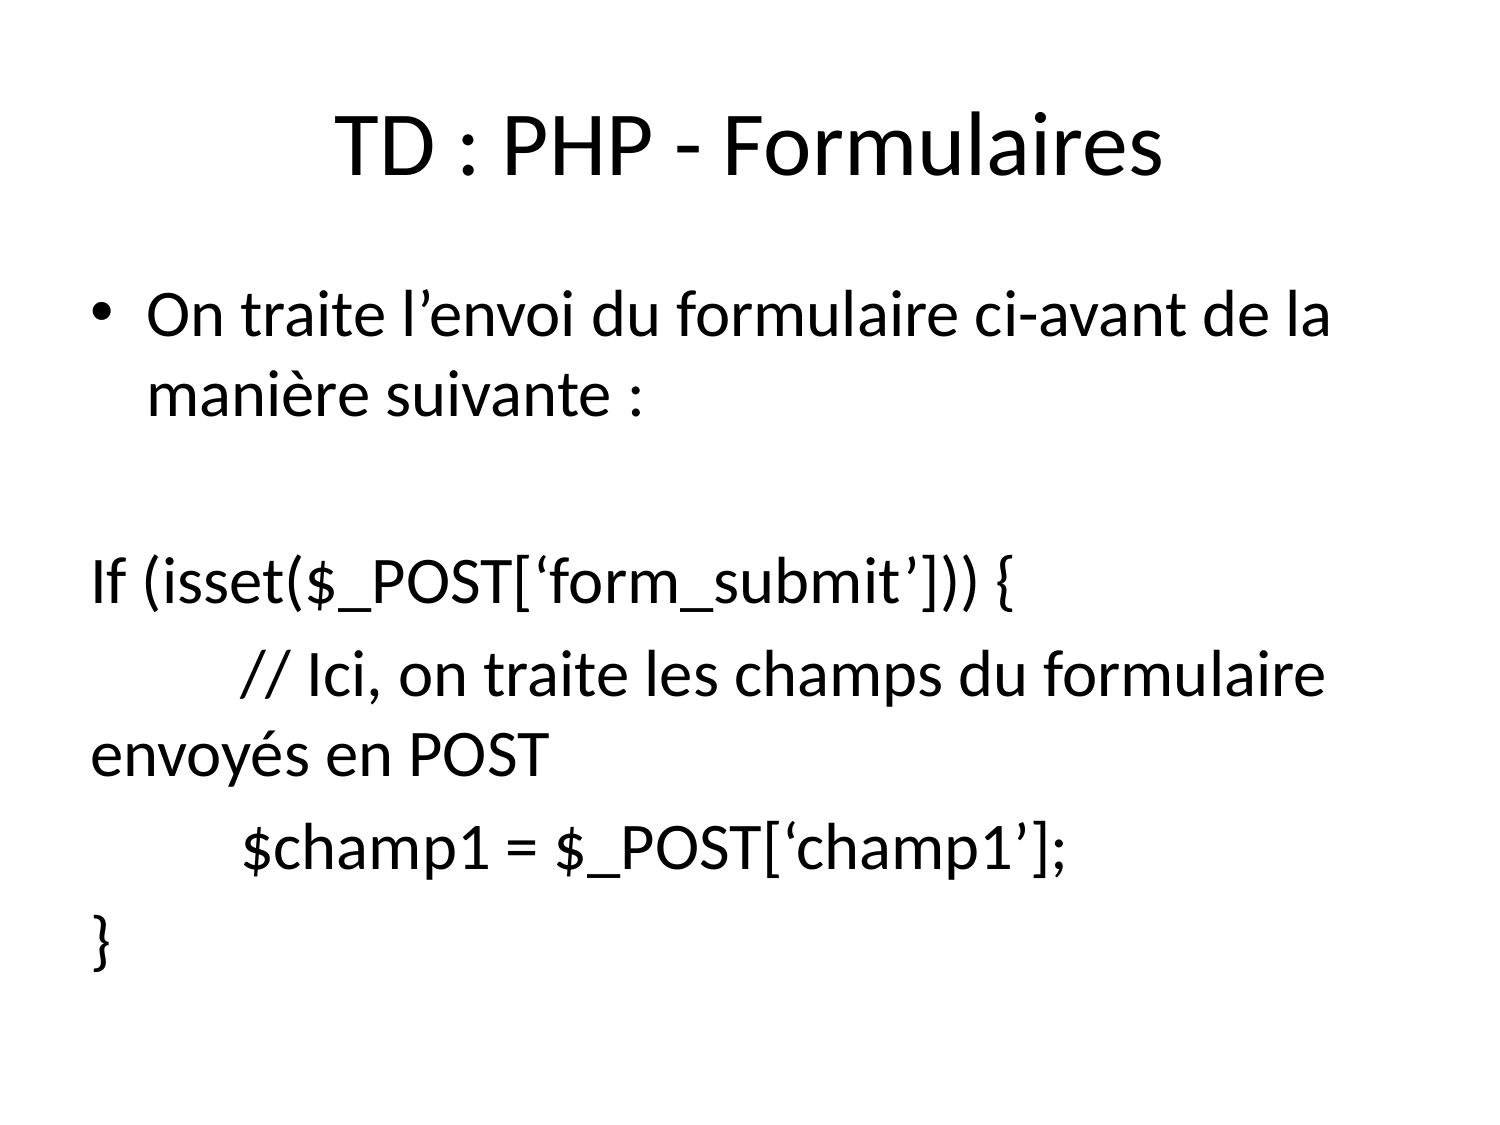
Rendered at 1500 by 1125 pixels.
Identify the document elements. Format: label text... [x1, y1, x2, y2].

title TD : PHP - Formulaires [75, 45, 1425, 233]
list On traite l’envoi du formulaire ci-avant de la manière suivante : If (isset($_POST[‘form_submit’])) { // Ici, on traite les champs du formulaire envoyés en POST $champ1 = $_POST[‘champ1’]; } [75, 262, 1425, 1005]
